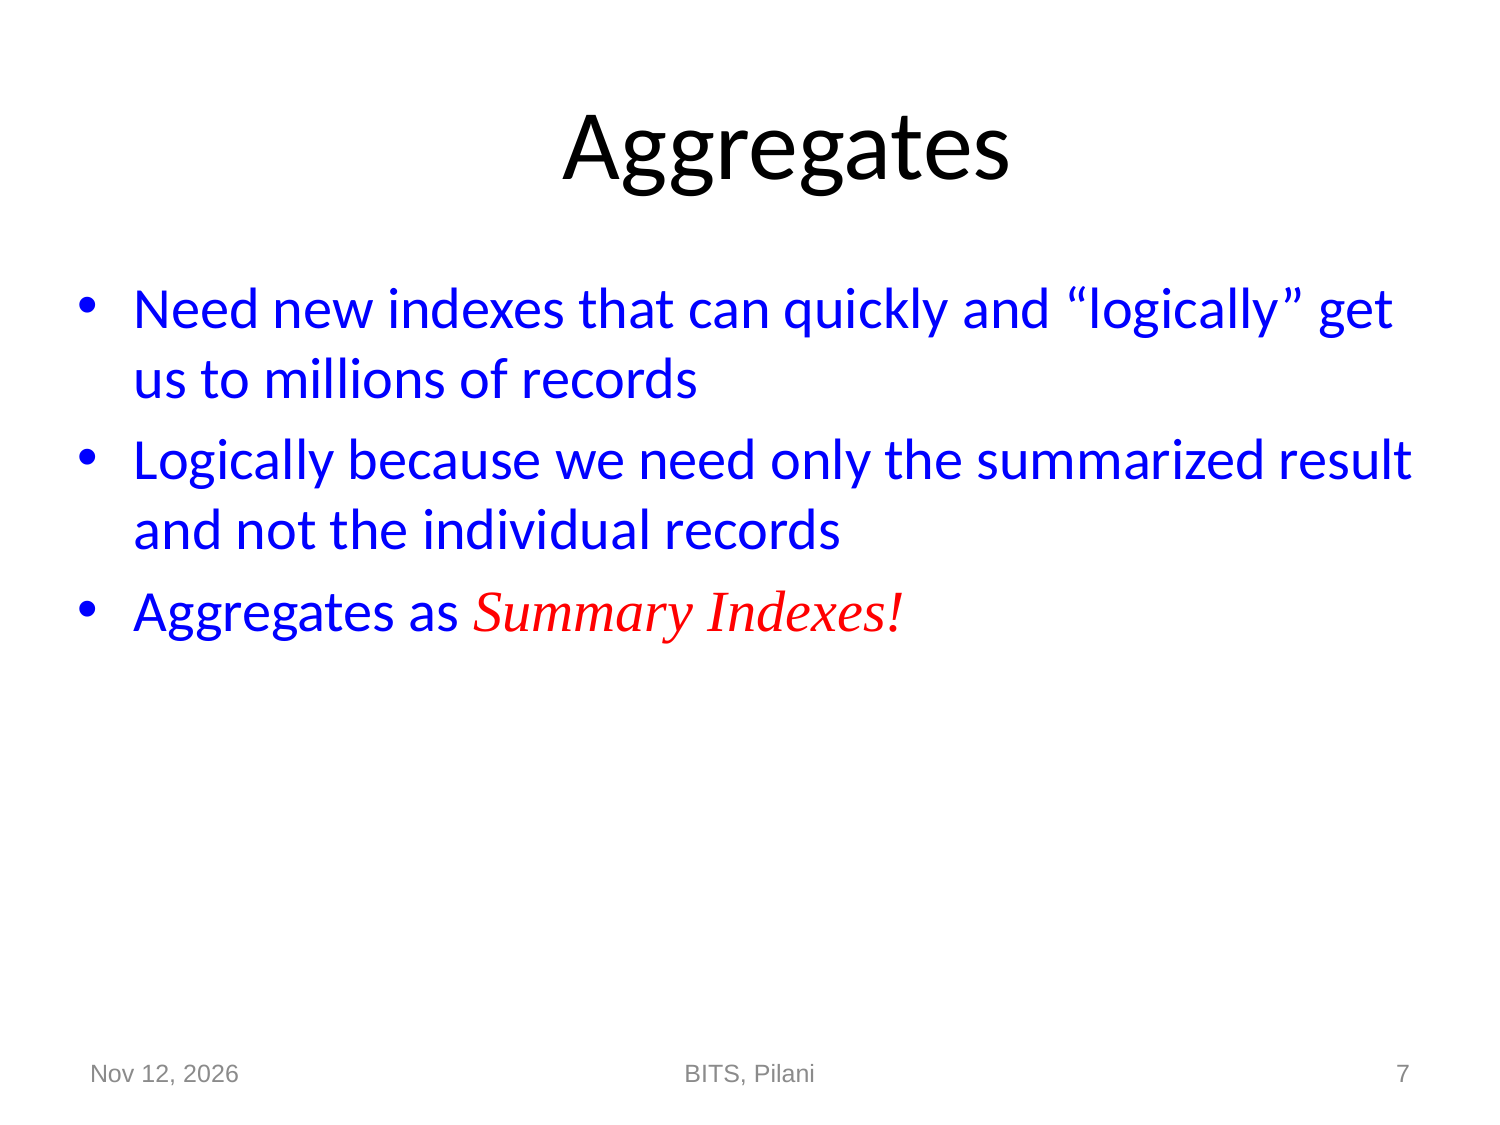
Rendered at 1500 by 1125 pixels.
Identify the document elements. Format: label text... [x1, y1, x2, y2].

slide_number 7 [1074, 1042, 1425, 1103]
slide_number 5-Nov-17 [75, 1042, 425, 1103]
title Aggregates [75, 45, 1500, 234]
footer BITS, Pilani [512, 1042, 988, 1103]
list Need new indexes that can quickly and “logically” get us to millions of records Logically because we need only the summarized result and not the individual records Aggregates as Summary Indexes! [62, 262, 1450, 938]
